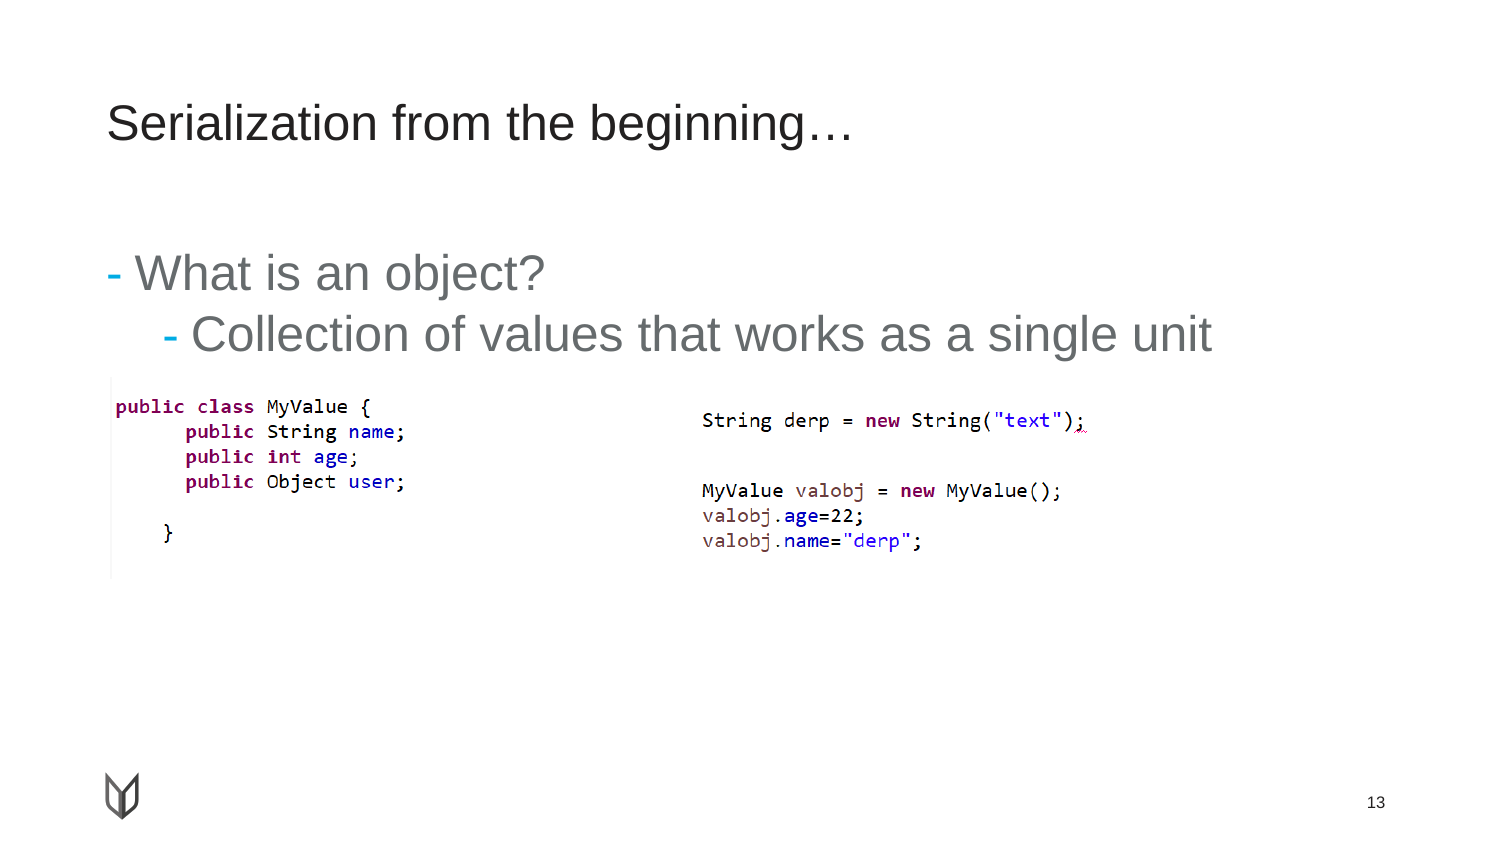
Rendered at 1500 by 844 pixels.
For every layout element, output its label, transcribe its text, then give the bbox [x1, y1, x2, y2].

slide_number 13 [1345, 784, 1400, 815]
title Serialization from the beginning… [106, 96, 1400, 220]
picture [701, 401, 1098, 445]
picture [106, 377, 458, 580]
picture [701, 478, 1066, 563]
list What is an object? Collection of values that works as a single unit [106, 246, 1400, 710]
picture [105, 772, 139, 820]
